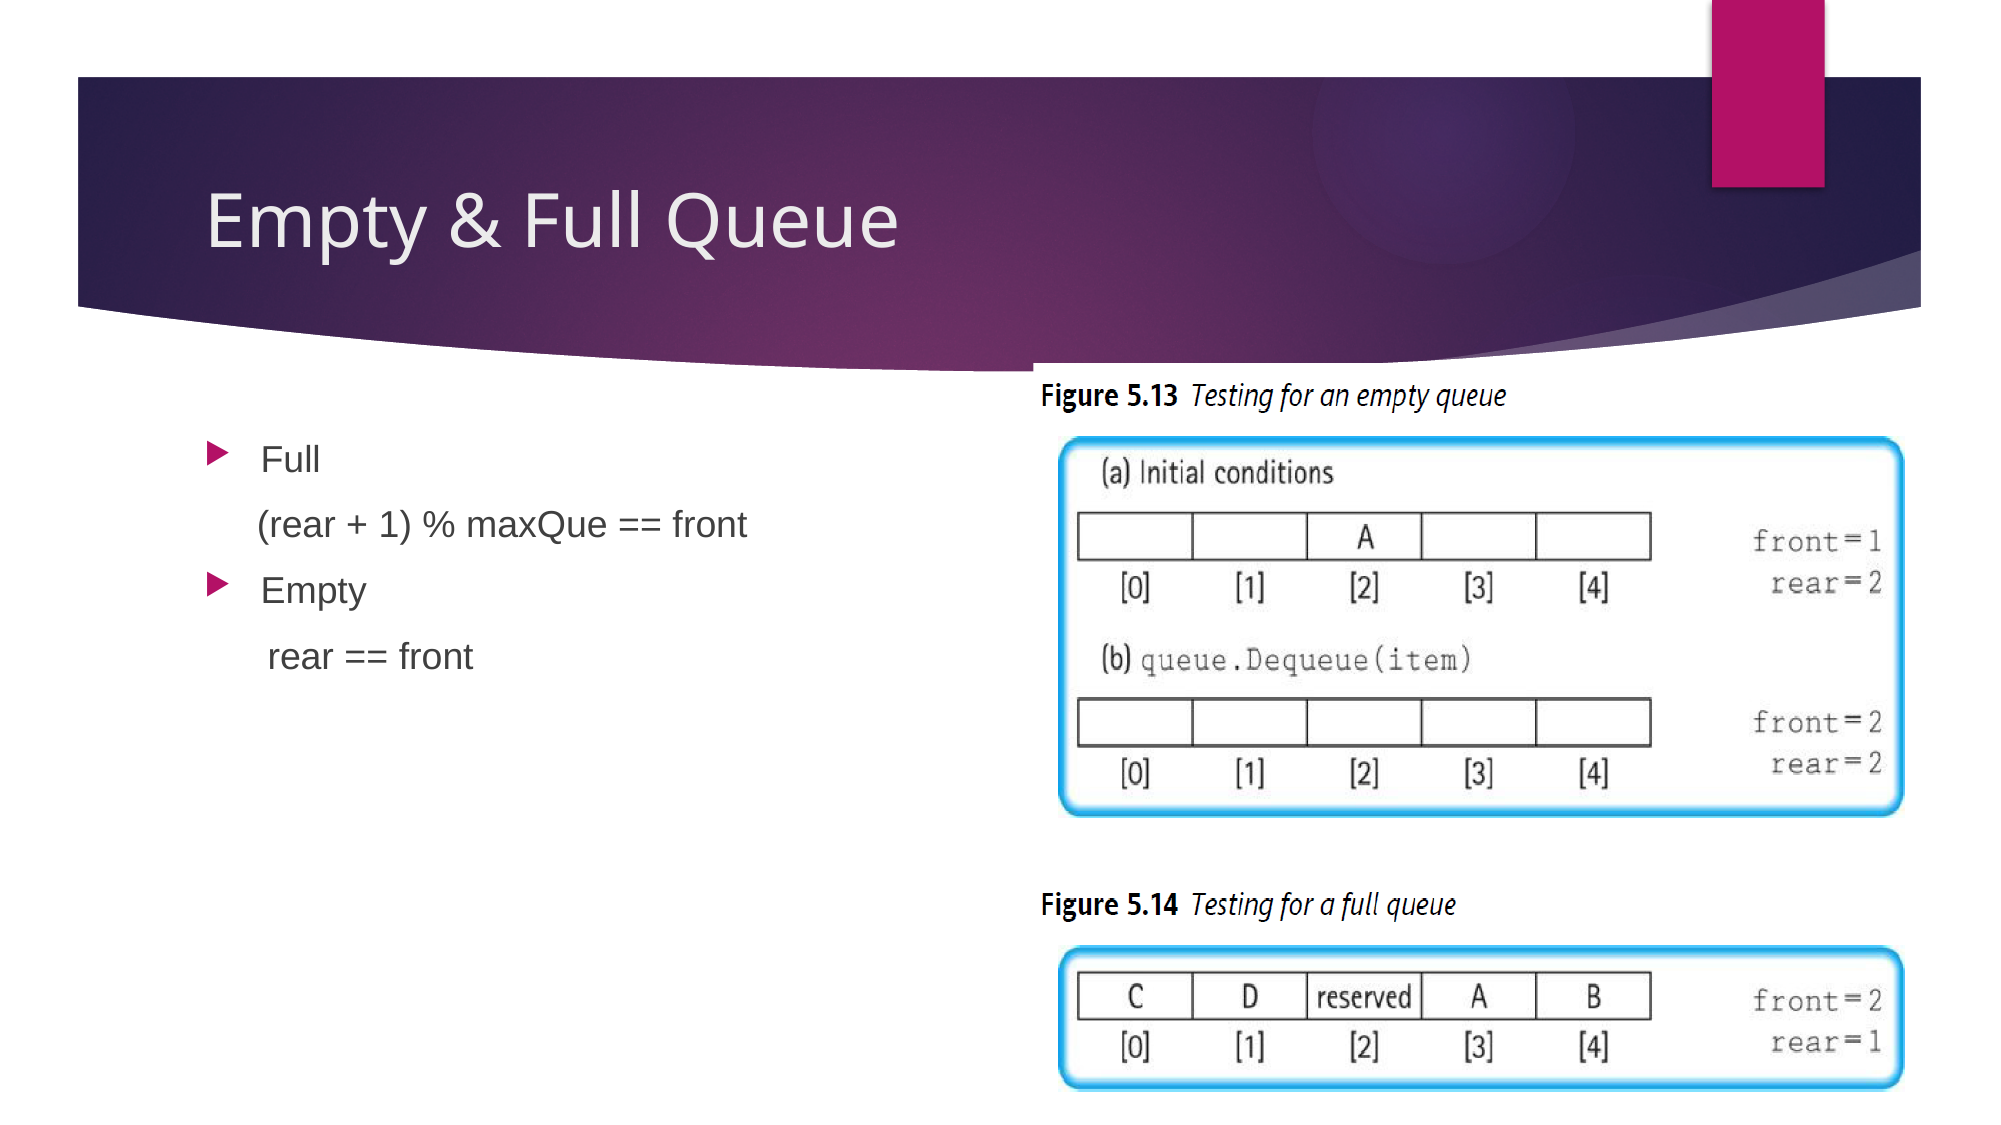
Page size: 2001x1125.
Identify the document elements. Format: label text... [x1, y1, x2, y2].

title Empty & Full Queue [189, 159, 1627, 276]
picture [1033, 363, 1907, 1100]
list Full (rear + 1) % maxQue == front Empty rear == front [189, 427, 1027, 988]
